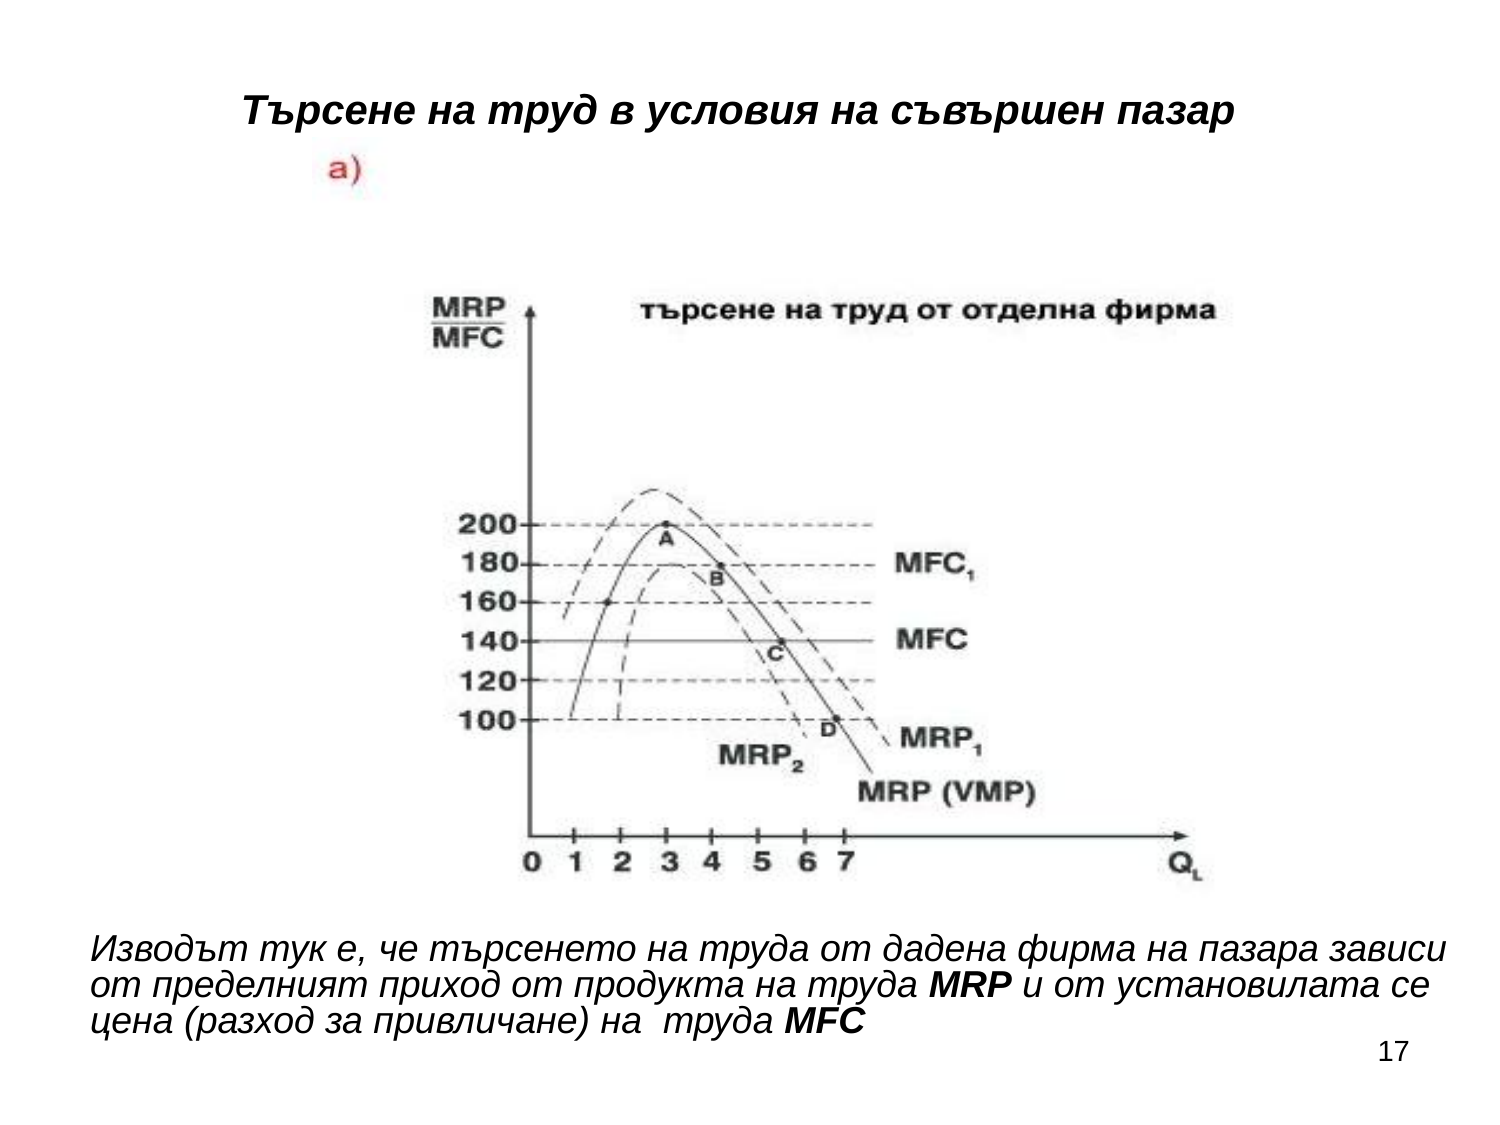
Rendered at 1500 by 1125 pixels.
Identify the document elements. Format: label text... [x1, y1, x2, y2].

title Търсене на труд в условия на съвършен пазар [75, 45, 1425, 138]
slide_number 17 [1074, 1024, 1425, 1103]
list Изводът тук е, че търсенето на труда от дадена фирма на пазара зависи от пределният приход от продукта на труда MRP и от установилата се цена (разход за привличане) на труда MFC [75, 893, 1471, 1125]
picture [312, 136, 1365, 925]
